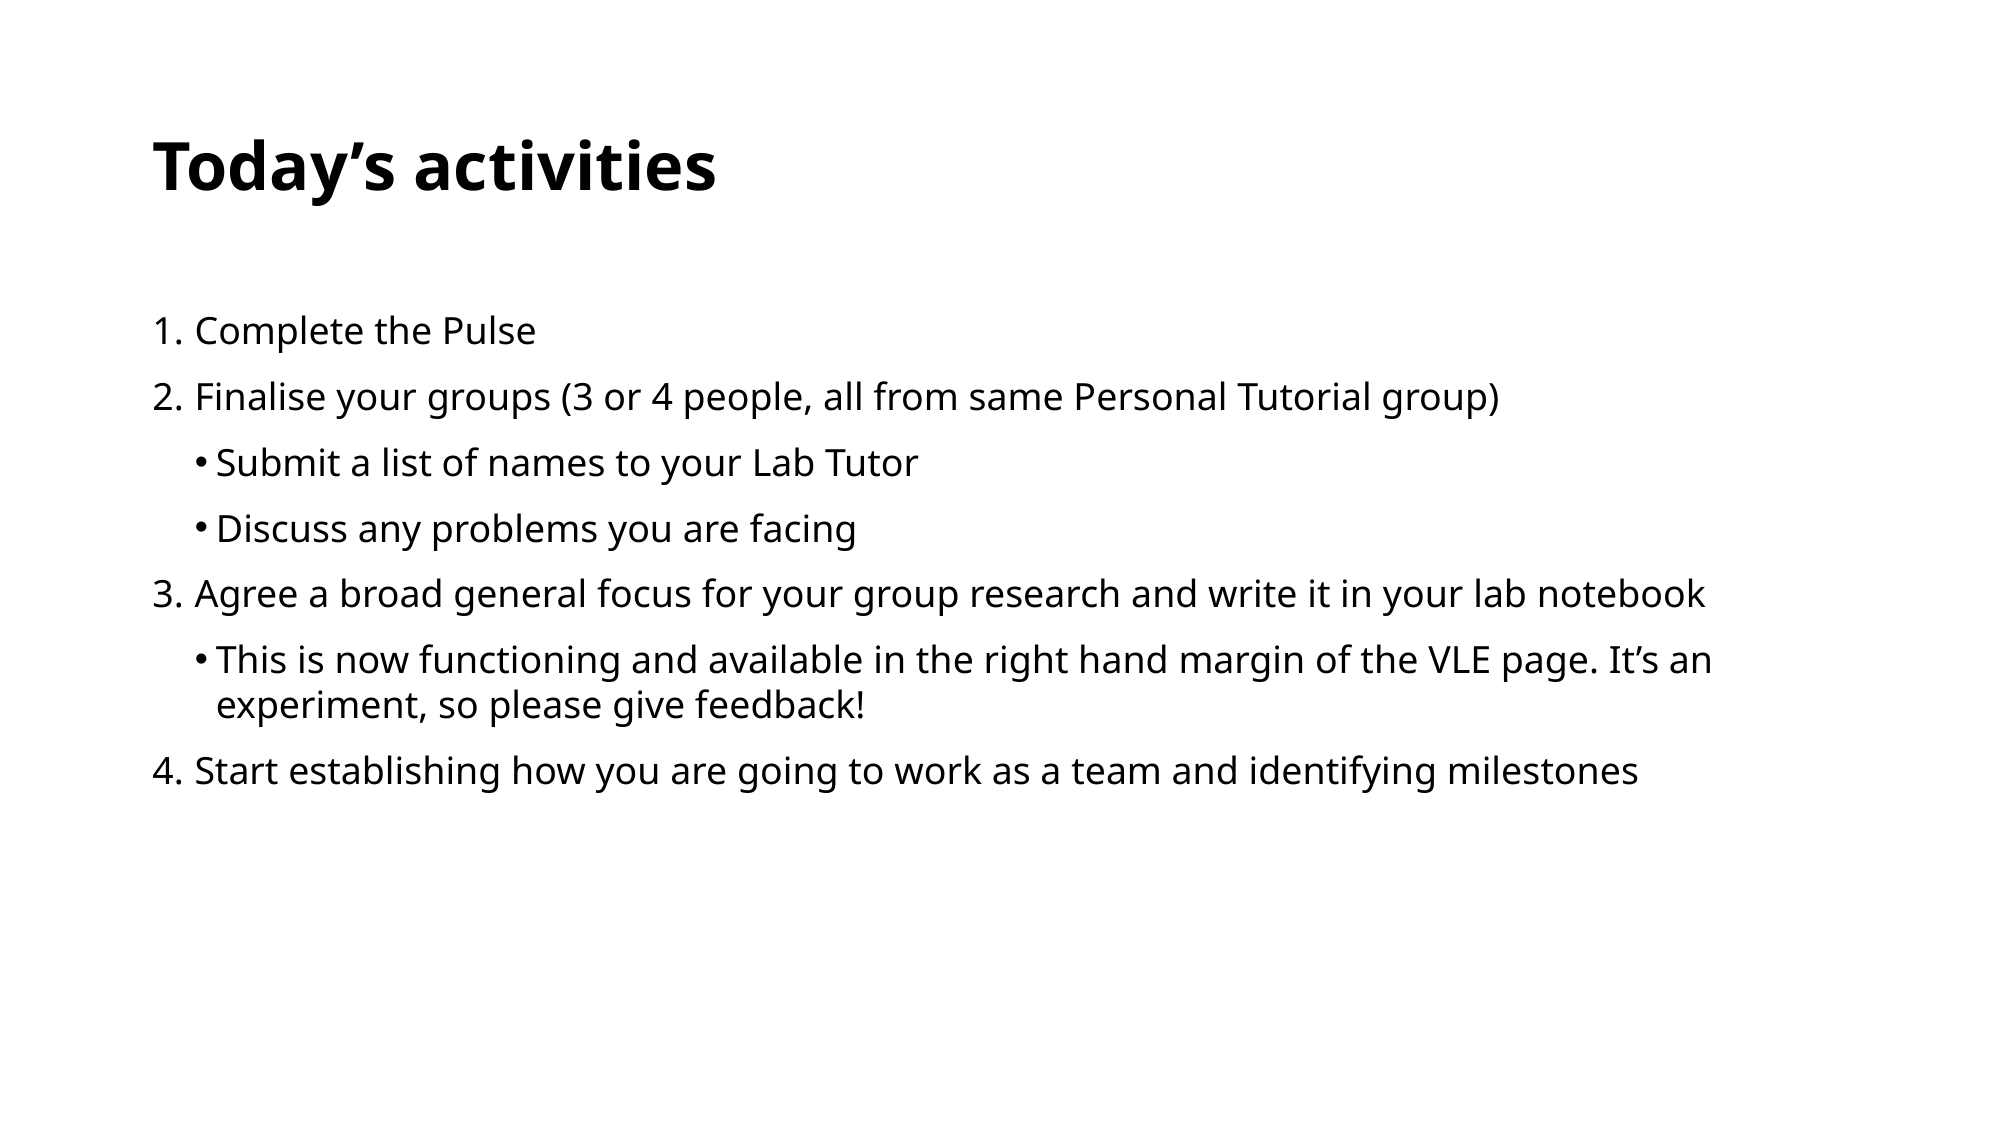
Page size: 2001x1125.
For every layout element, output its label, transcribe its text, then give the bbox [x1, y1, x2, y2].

title Today’s activities [137, 59, 1779, 278]
list Complete the Pulse Finalise your groups (3 or 4 people, all from same Personal Tutorial group) Submit a list of names to your Lab Tutor Discuss any problems you are facing Agree a broad general focus for your group research and write it in your lab notebook This is now functioning and available in the right hand margin of the VLE page. It’s an experiment, so please give feedback! Start establishing how you are going to work as a team and identifying milestones [137, 299, 1863, 1014]
